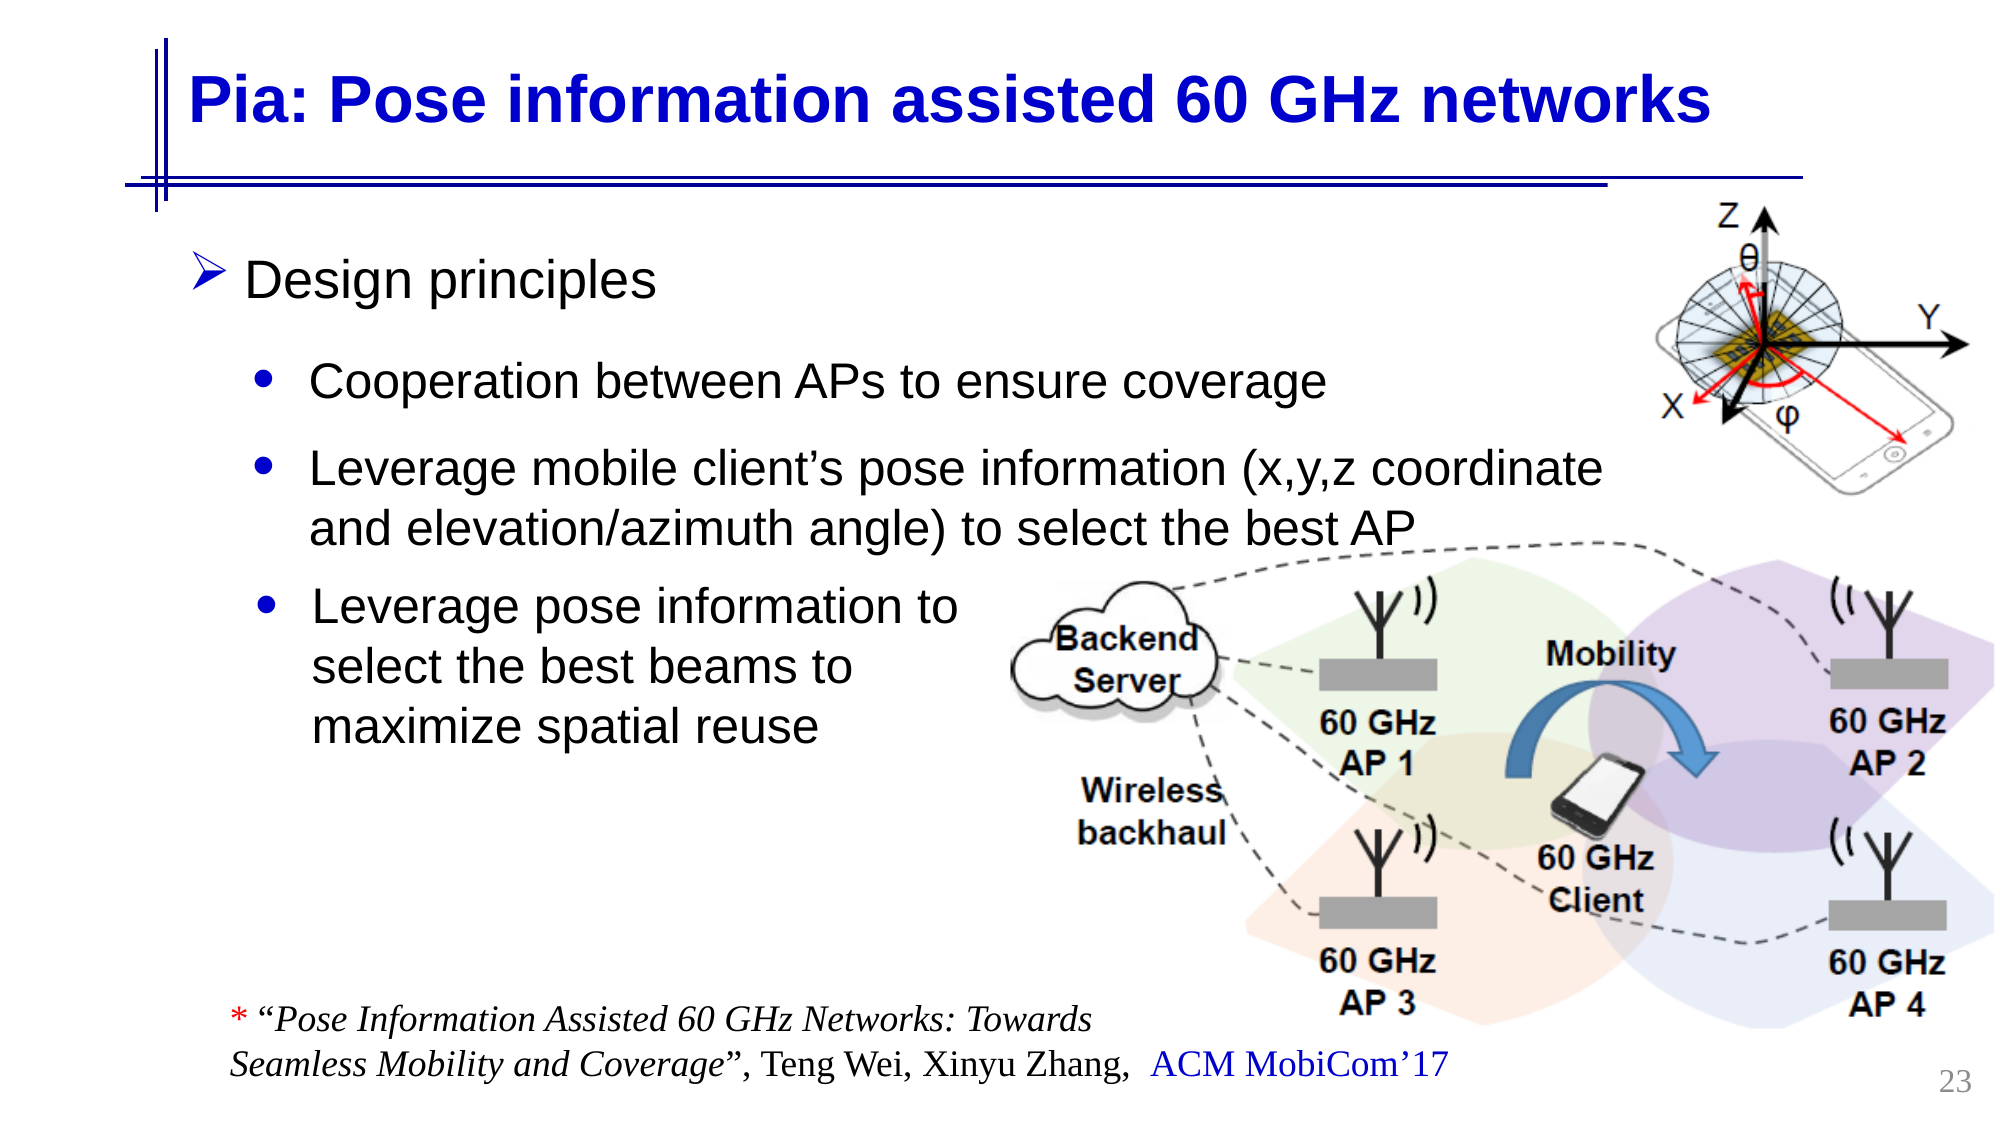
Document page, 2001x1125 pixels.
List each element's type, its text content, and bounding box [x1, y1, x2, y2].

text_box Leverage mobile client’s pose information (x,y,z coordinate and elevation/azimuth angle) to select the best AP [237, 427, 1851, 563]
title Pia: Pose information assisted 60 GHz networks [173, 7, 2000, 196]
slide_number 23 [1897, 1052, 1988, 1106]
text_box Design principles [173, 237, 1607, 318]
text_box * “Pose Information Assisted 60 GHz Networks: Towards Seamless Mobility and Coverage”, Teng Wei, Xinyu Zhang, ACM MobiCom’17 [215, 986, 1872, 1092]
picture [999, 519, 2000, 1037]
text_box Cooperation between APs to ensure coverage [237, 340, 1607, 416]
picture [1607, 181, 1987, 505]
text_box Leverage pose information to select the best beams to maximize spatial reuse [240, 566, 999, 762]
